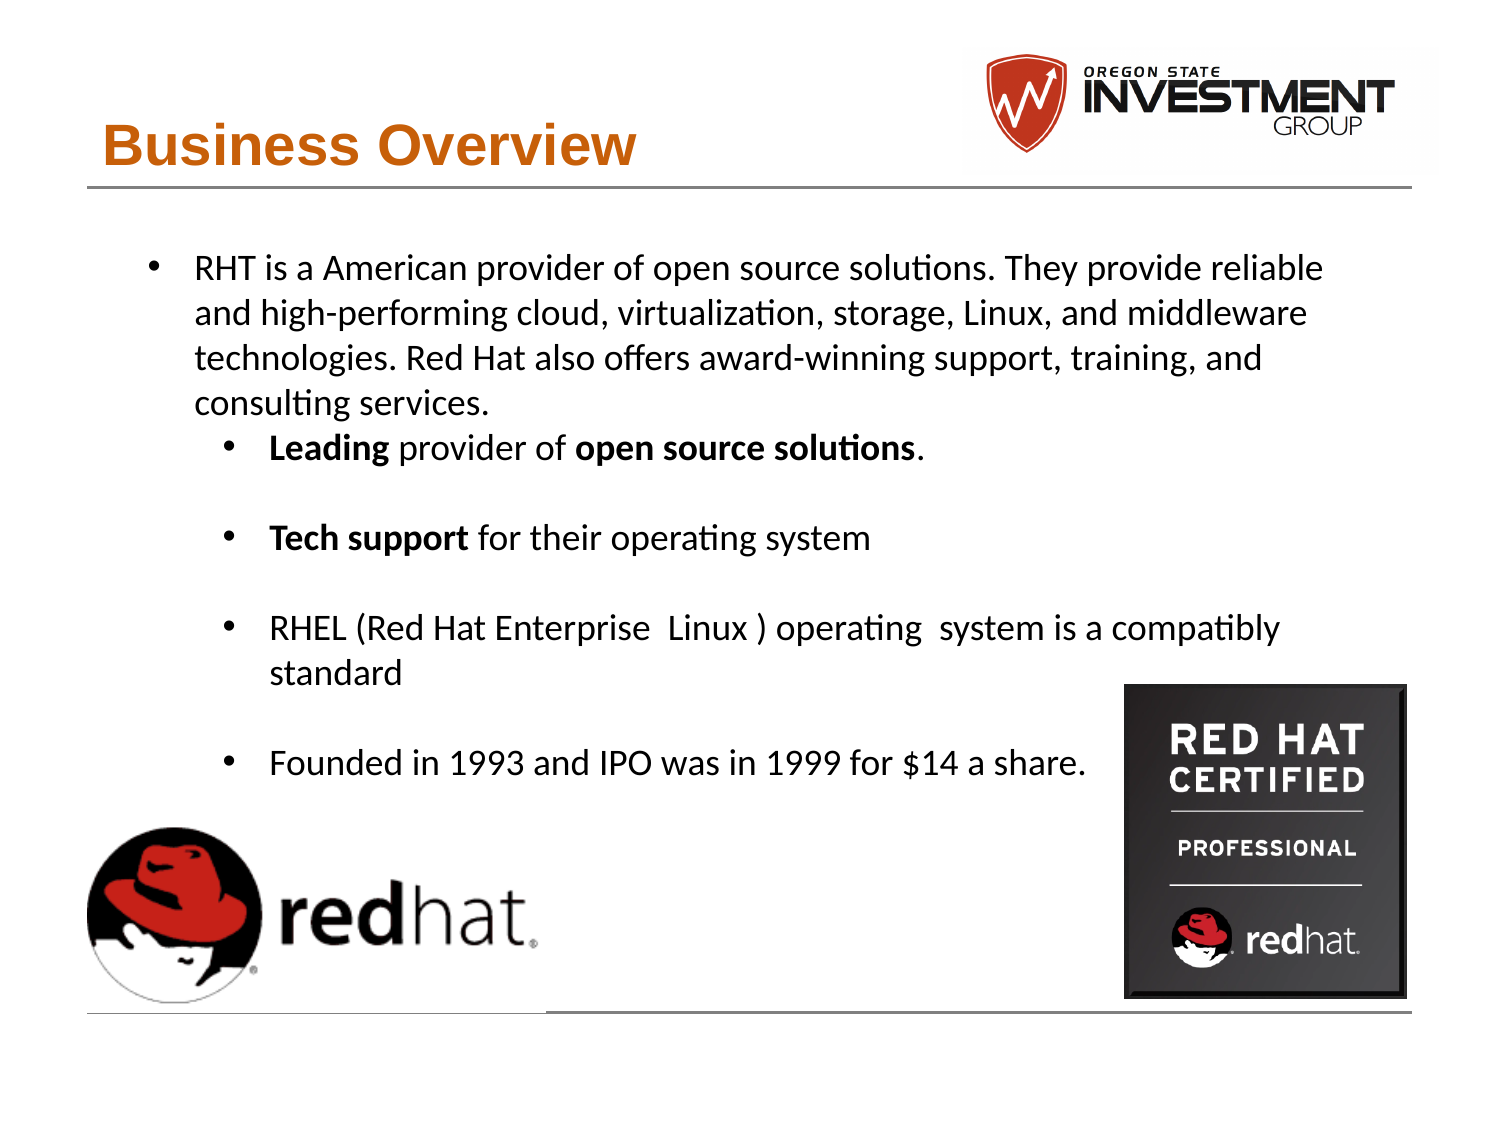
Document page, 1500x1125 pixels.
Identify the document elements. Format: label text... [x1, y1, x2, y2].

text_box RHT is a American provider of open source solutions. They provide reliable and high-performing cloud, virtualization, storage, Linux, and middleware technologies. Red Hat also offers award-winning support, training, and consulting services. Leading provider of open source solutions. Tech support for their operating system RHEL (Red Hat Enterprise Linux ) operating system is a compatibly standard Founded in 1993 and IPO was in 1999 for $14 a share. [132, 235, 1375, 836]
picture [962, 46, 1439, 175]
picture [1124, 683, 1408, 999]
text_box Business Overview [87, 99, 963, 185]
picture [87, 812, 546, 1013]
